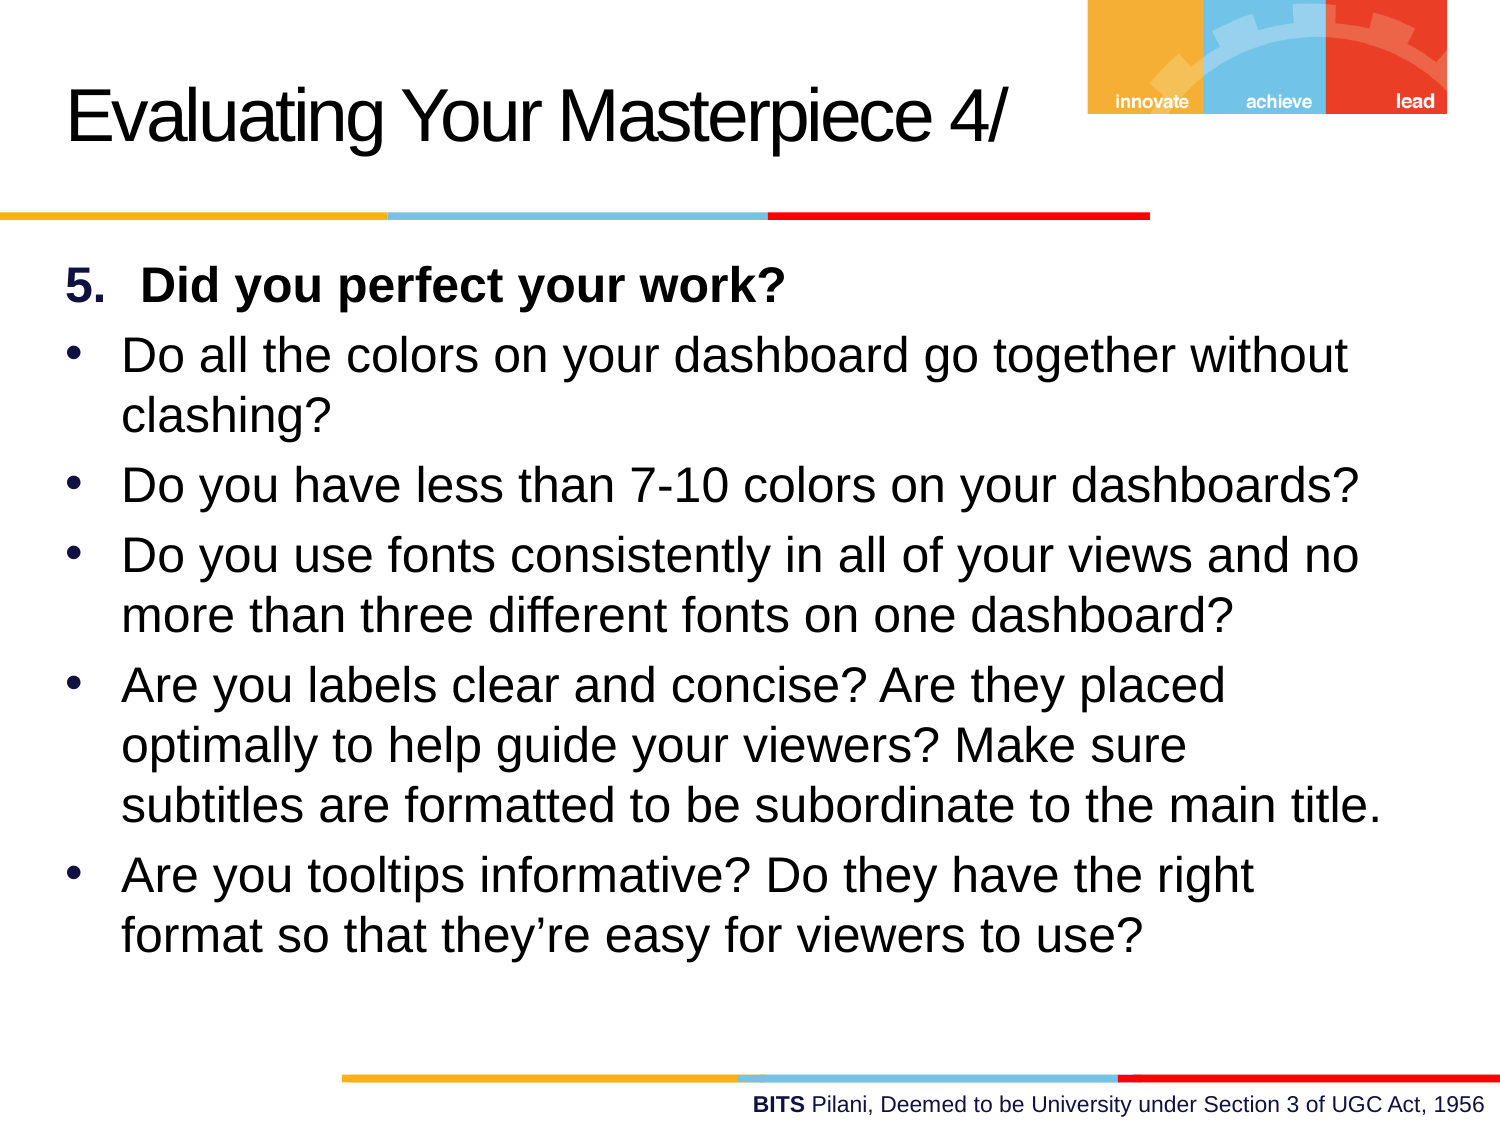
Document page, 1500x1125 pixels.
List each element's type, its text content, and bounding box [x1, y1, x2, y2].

list Evaluating Your Masterpiece 4/ [50, 24, 1088, 213]
picture [1087, 0, 1448, 114]
list Did you perfect your work? Do all the colors on your dashboard go together without clashing? Do you have less than 7-10 colors on your dashboards? Do you use fonts consistently in all of your views and no more than three different fonts on one dashboard? Are you labels clear and concise? Are they placed optimally to help guide your viewers? Make sure subtitles are formatted to be subordinate to the main title. Are you tooltips informative? Do they have the right format so that they’re easy for viewers to use? [50, 245, 1400, 988]
